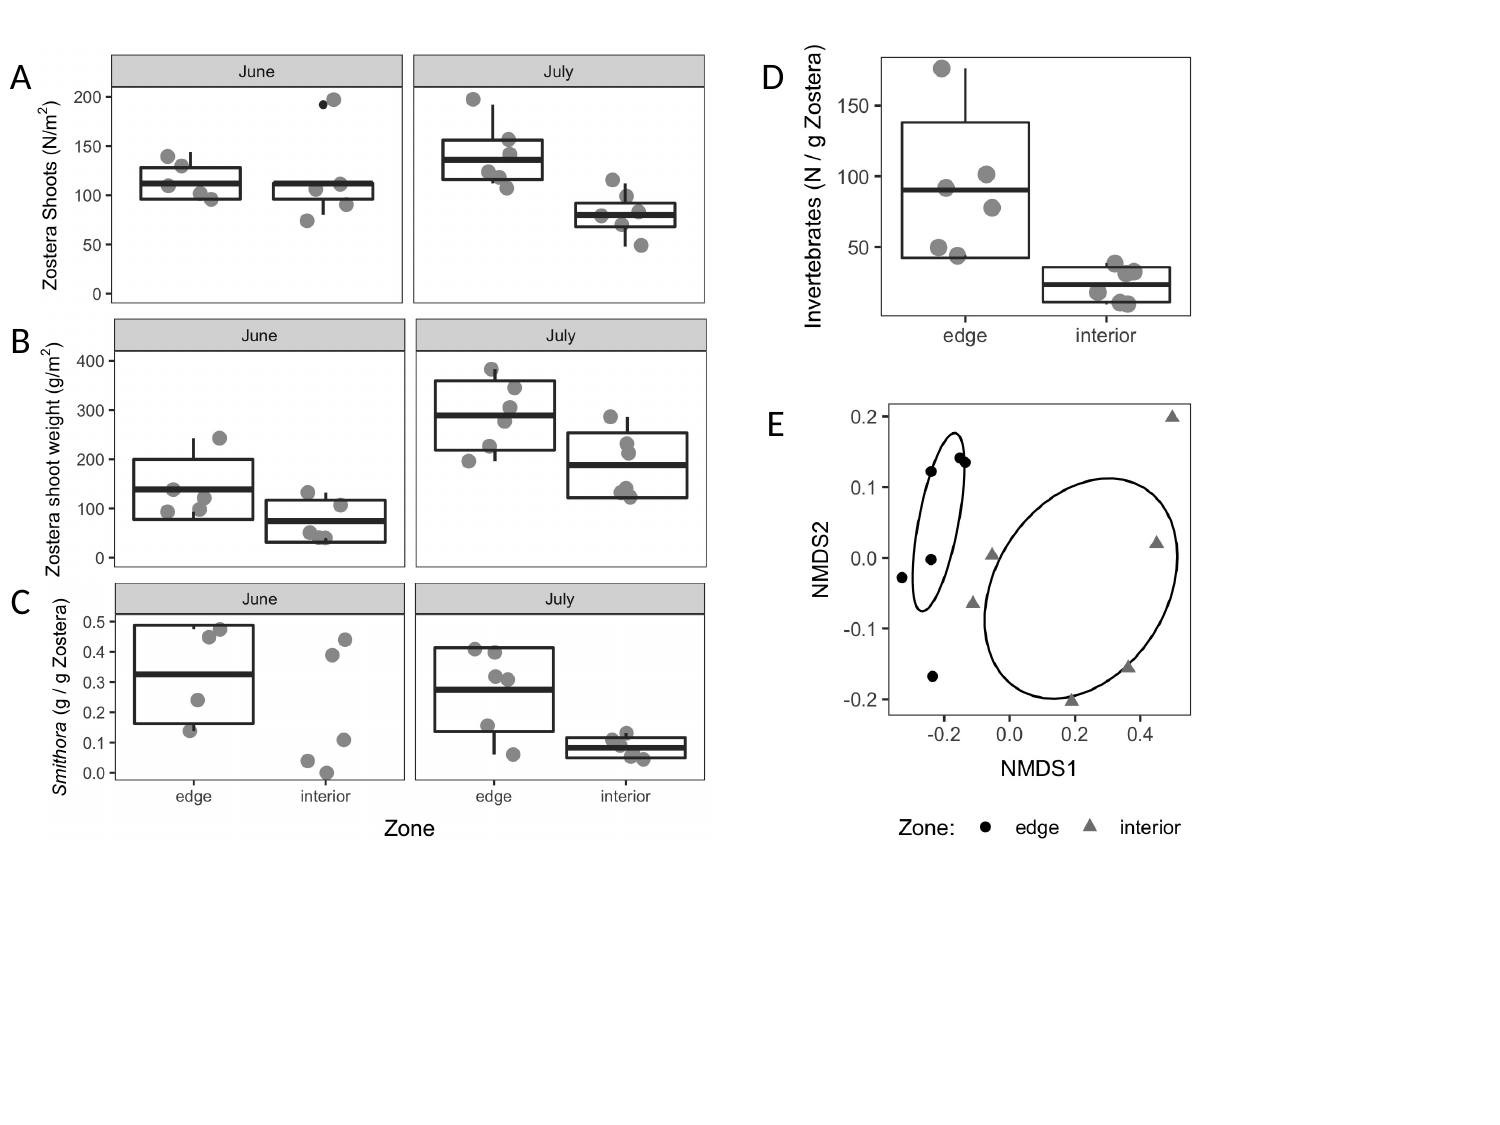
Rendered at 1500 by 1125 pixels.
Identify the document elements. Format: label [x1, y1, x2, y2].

text_box [0, 44, 1203, 870]
